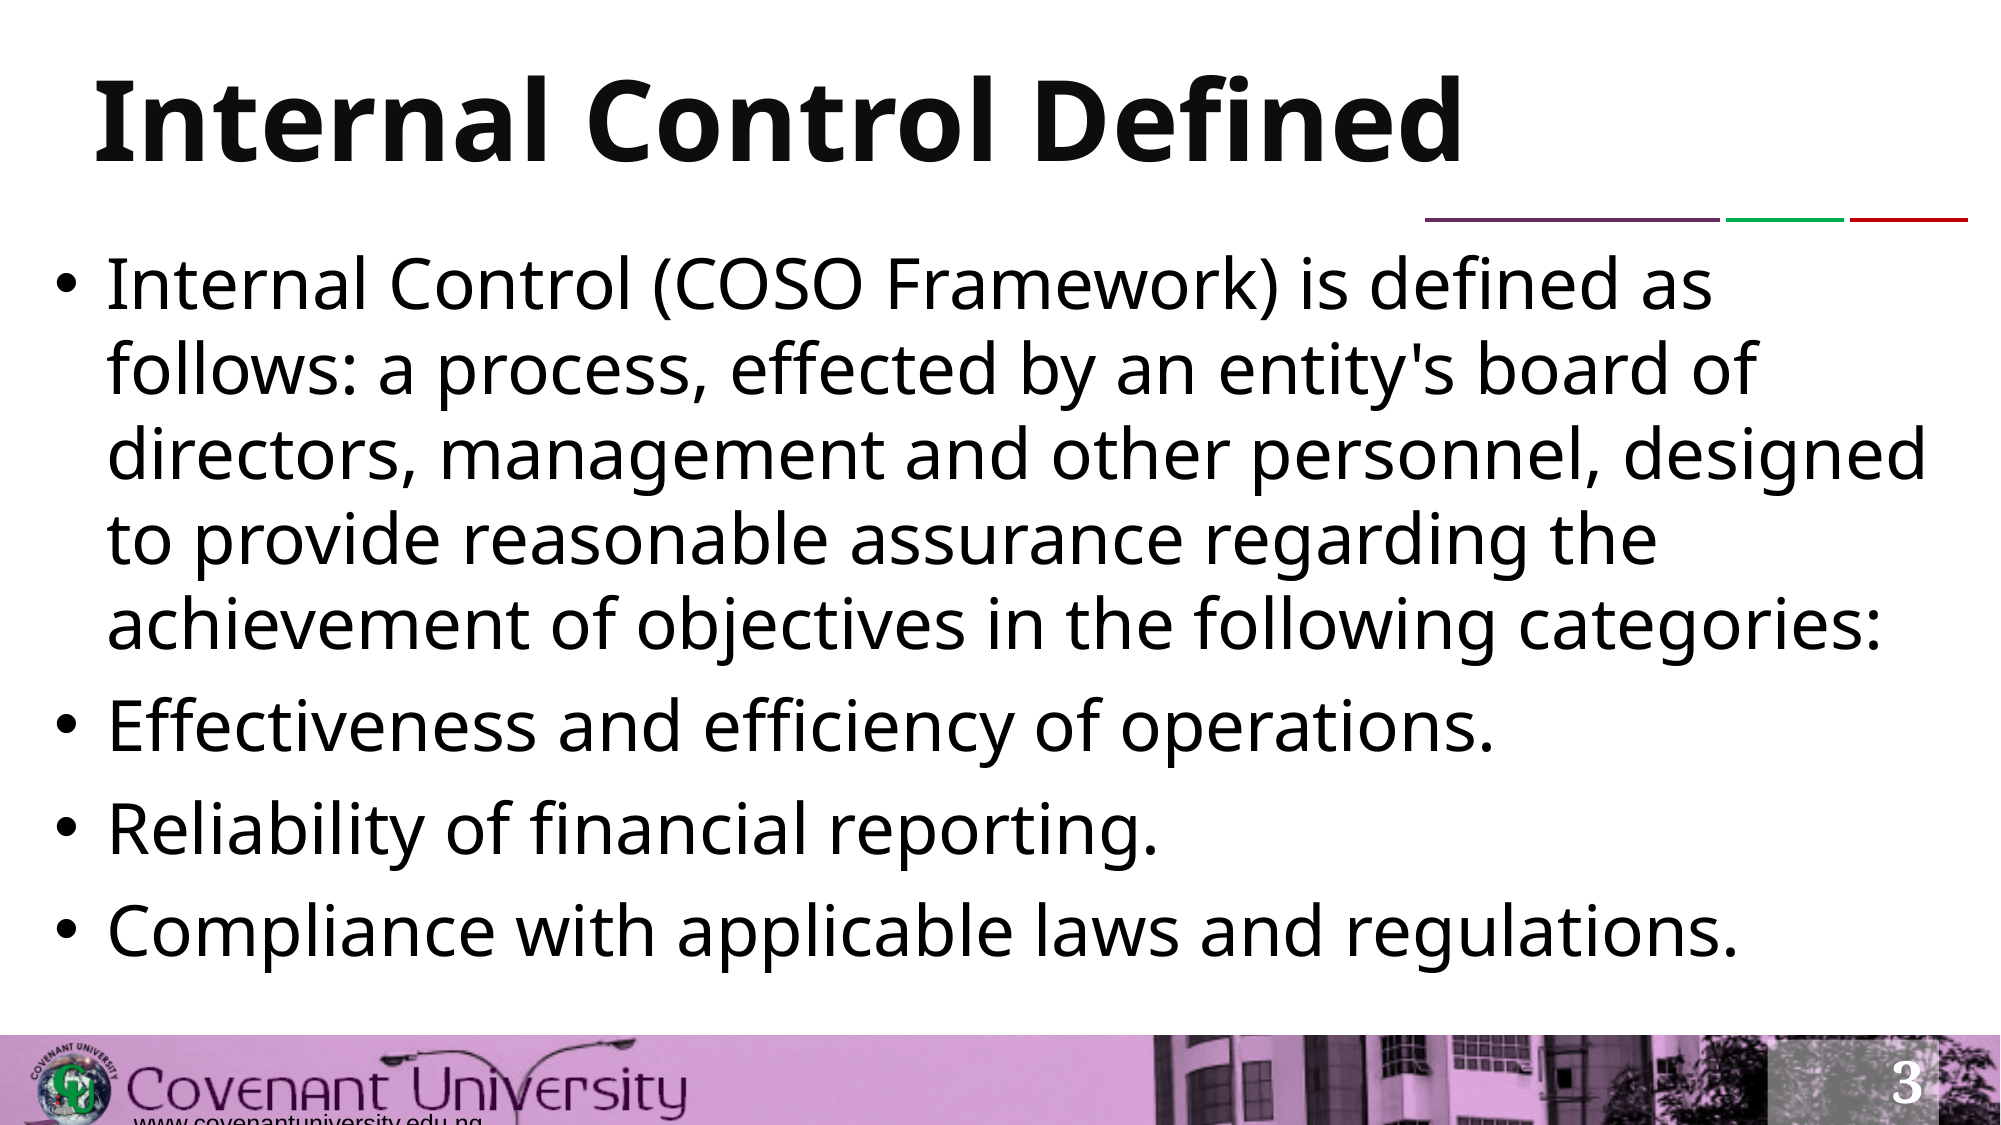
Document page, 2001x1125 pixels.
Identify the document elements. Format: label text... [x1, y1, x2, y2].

title Internal Control Defined [74, 20, 2000, 213]
list Internal Control (COSO Framework) is defined as follows: a process, effected by an entity's board of directors, management and other personnel, designed to provide reasonable assurance regarding the achievement of objectives in the following categories: Effectiveness and efficiency of operations. Reliability of financial reporting. Compliance with applicable laws and regulations. [39, 231, 1961, 1024]
picture [23, 1036, 1071, 1125]
